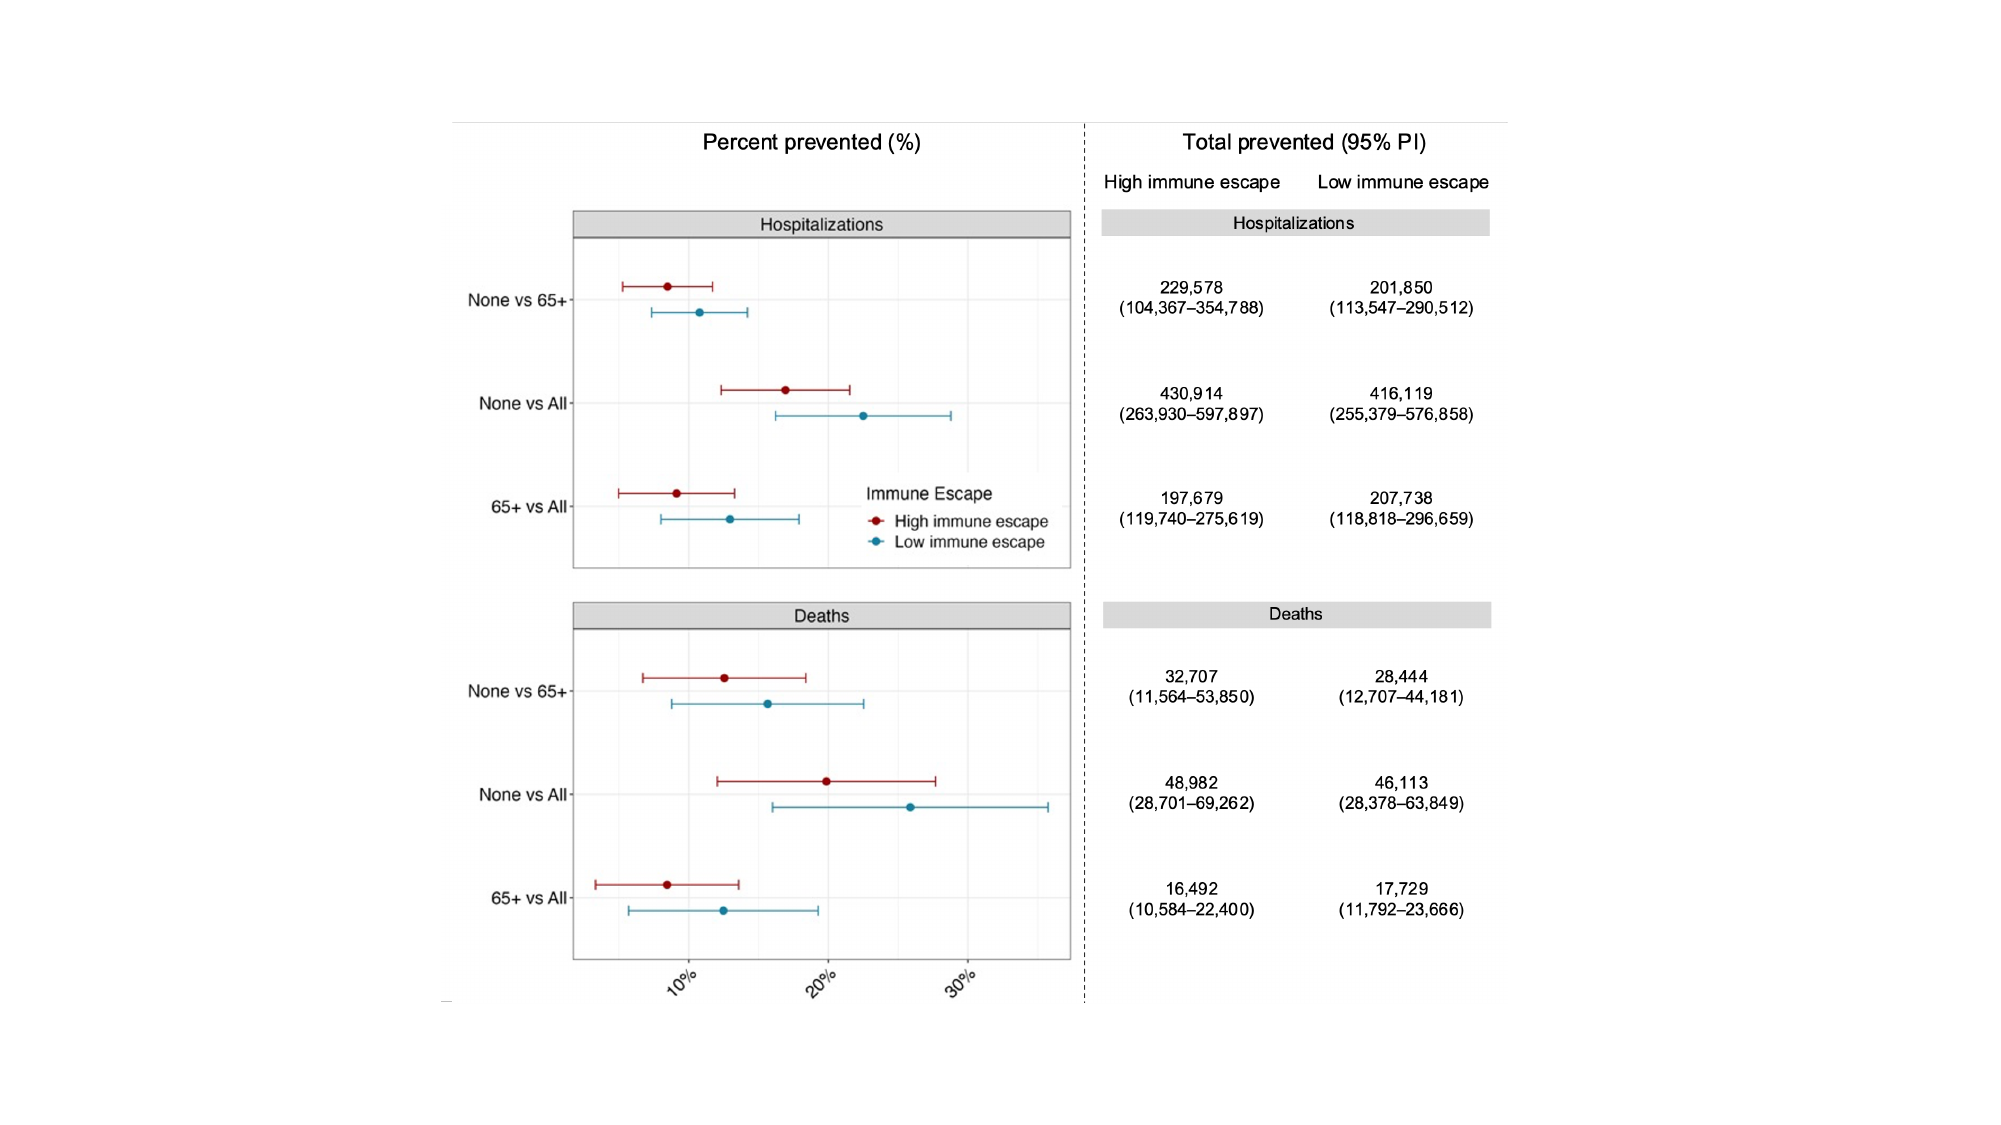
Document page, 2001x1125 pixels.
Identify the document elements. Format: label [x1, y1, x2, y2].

picture [441, 121, 1559, 1004]
